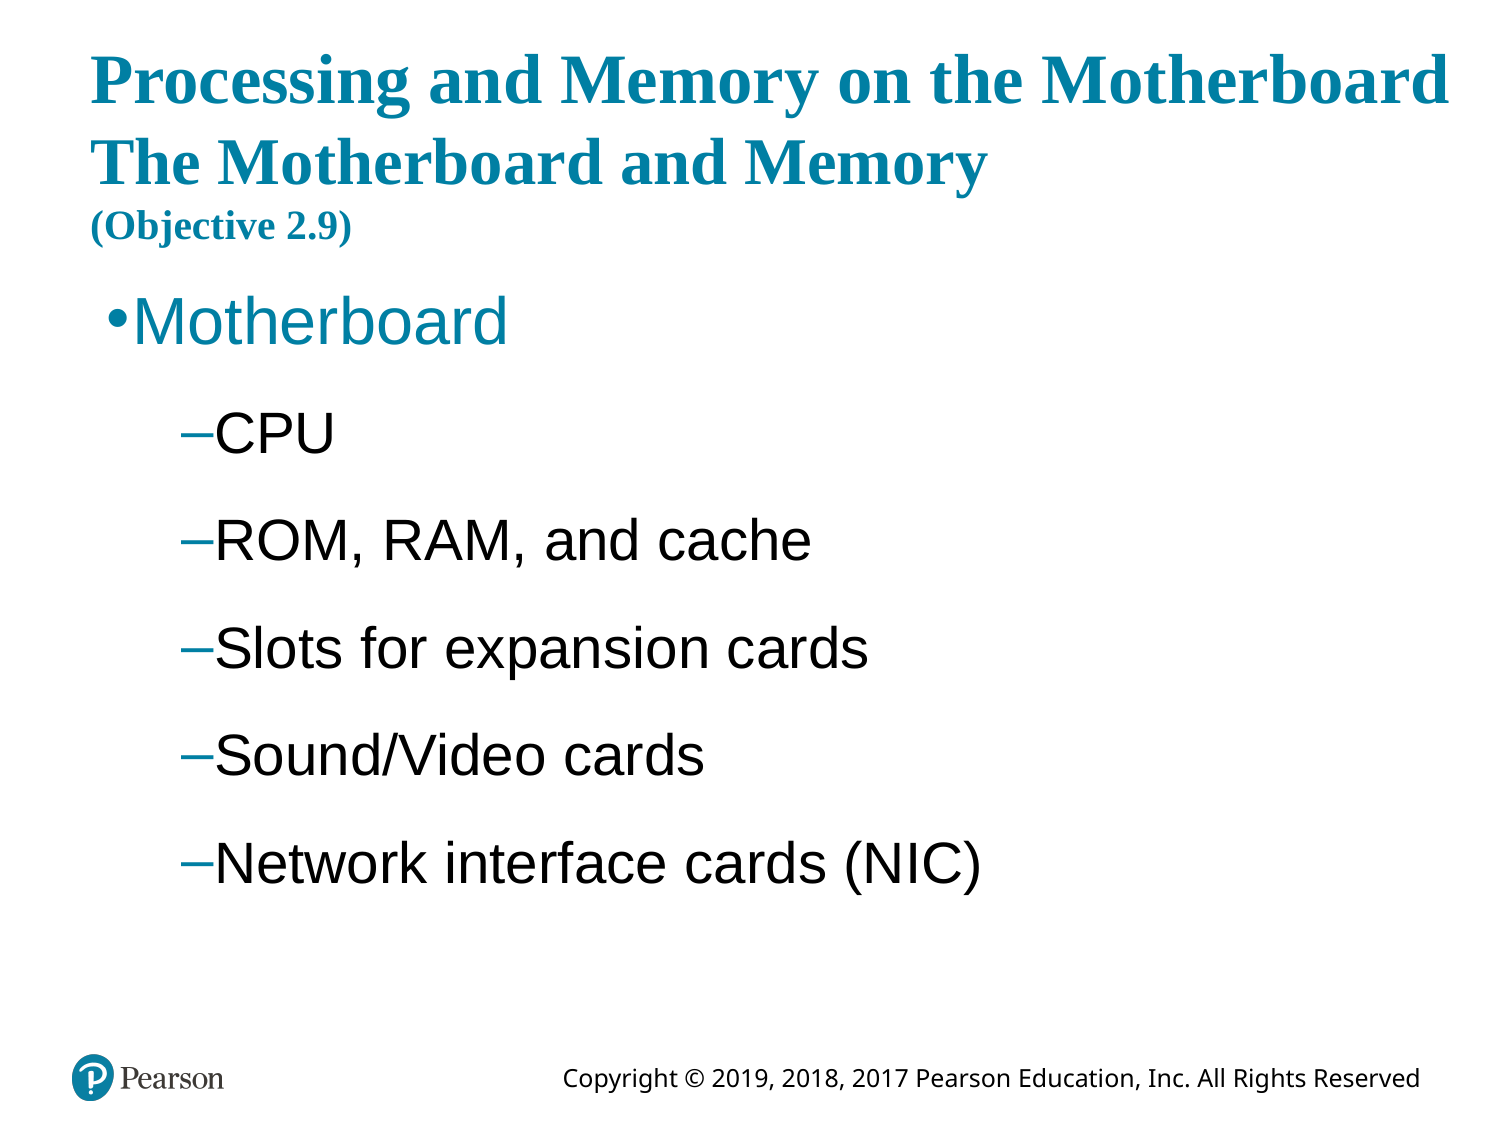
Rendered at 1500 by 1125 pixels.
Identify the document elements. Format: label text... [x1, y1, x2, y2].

picture [98, 1054, 224, 1101]
list Motherboard CPU ROM, RAM, and cache Slots for expansion cards Sound/Video cards Network interface cards (NIC) [75, 262, 1463, 1013]
picture [80, 1063, 106, 1088]
title Processing and Memory on the Motherboard The Motherboard and Memory (Objective 2.9) [75, 0, 1500, 263]
picture [72, 1054, 88, 1070]
picture [72, 1087, 83, 1101]
